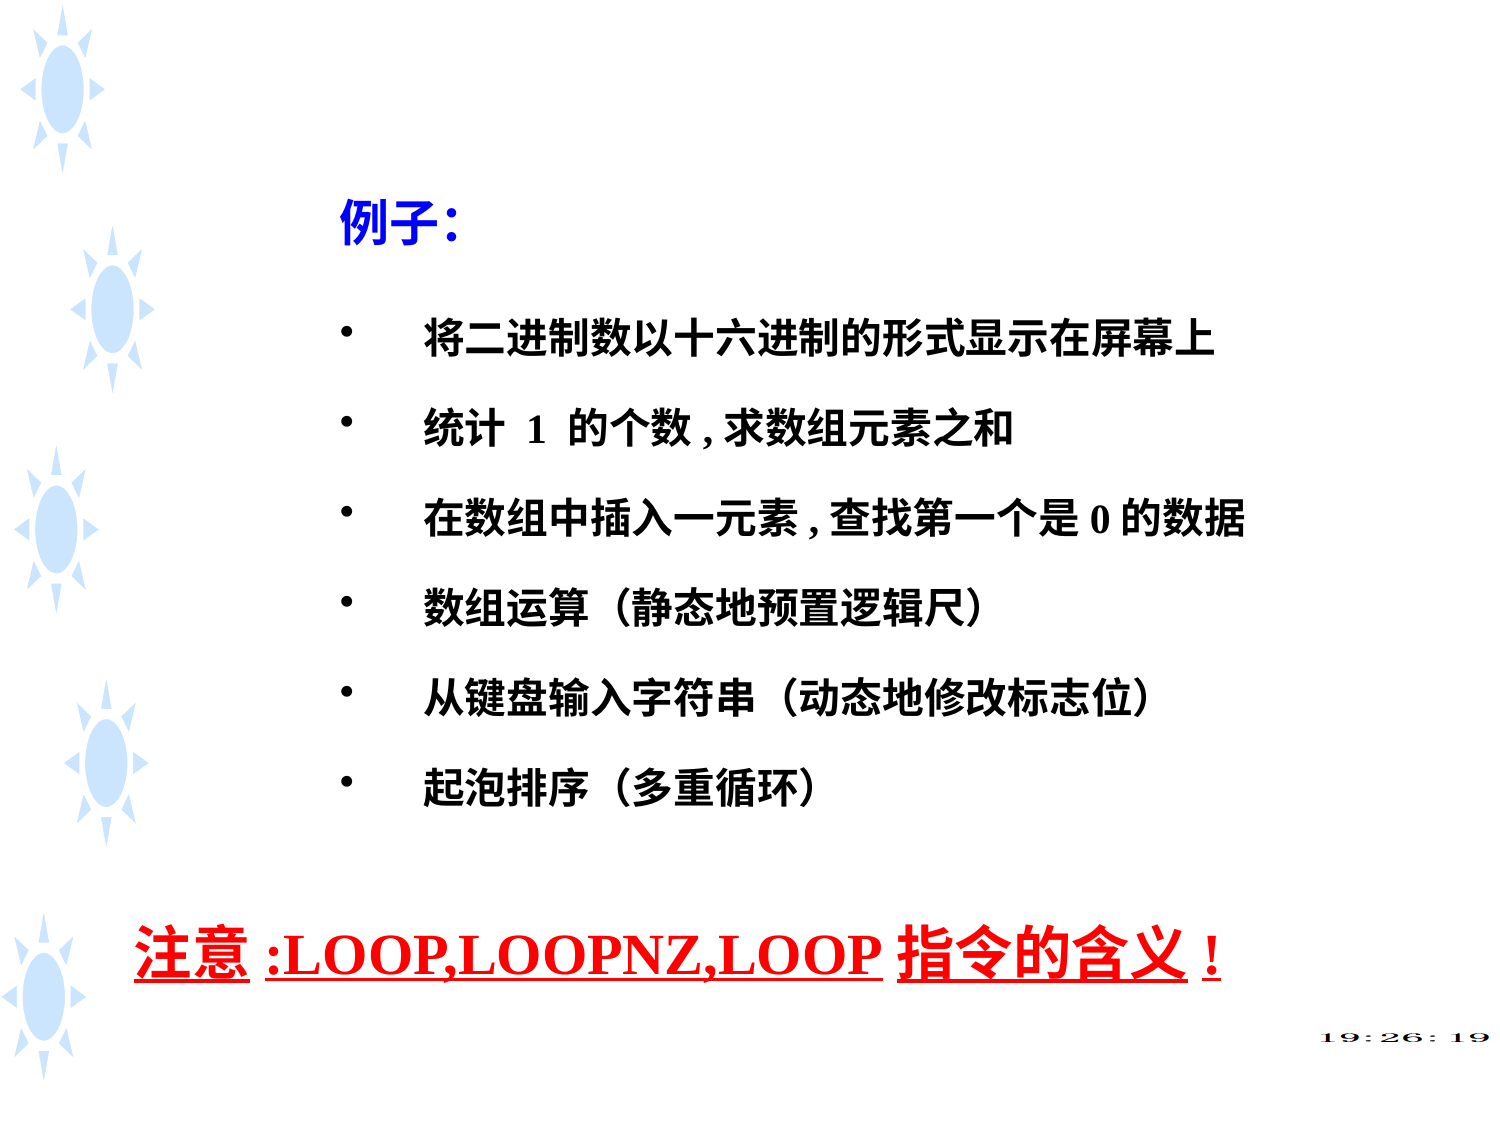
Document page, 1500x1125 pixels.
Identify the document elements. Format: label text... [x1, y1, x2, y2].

text_box 例子： 将二进制数以十六进制的形式显示在屏幕上 统计 1 的个数,求数组元素之和 在数组中插入一元素,查找第一个是0的数据 数组运算（静态地预置逻辑尺） 从键盘输入字符串（动态地修改标志位） 起泡排序（多重循环） [324, 112, 1263, 820]
text_box 注意:LOOP,LOOPNZ,LOOP指令的含义! [119, 908, 1237, 994]
